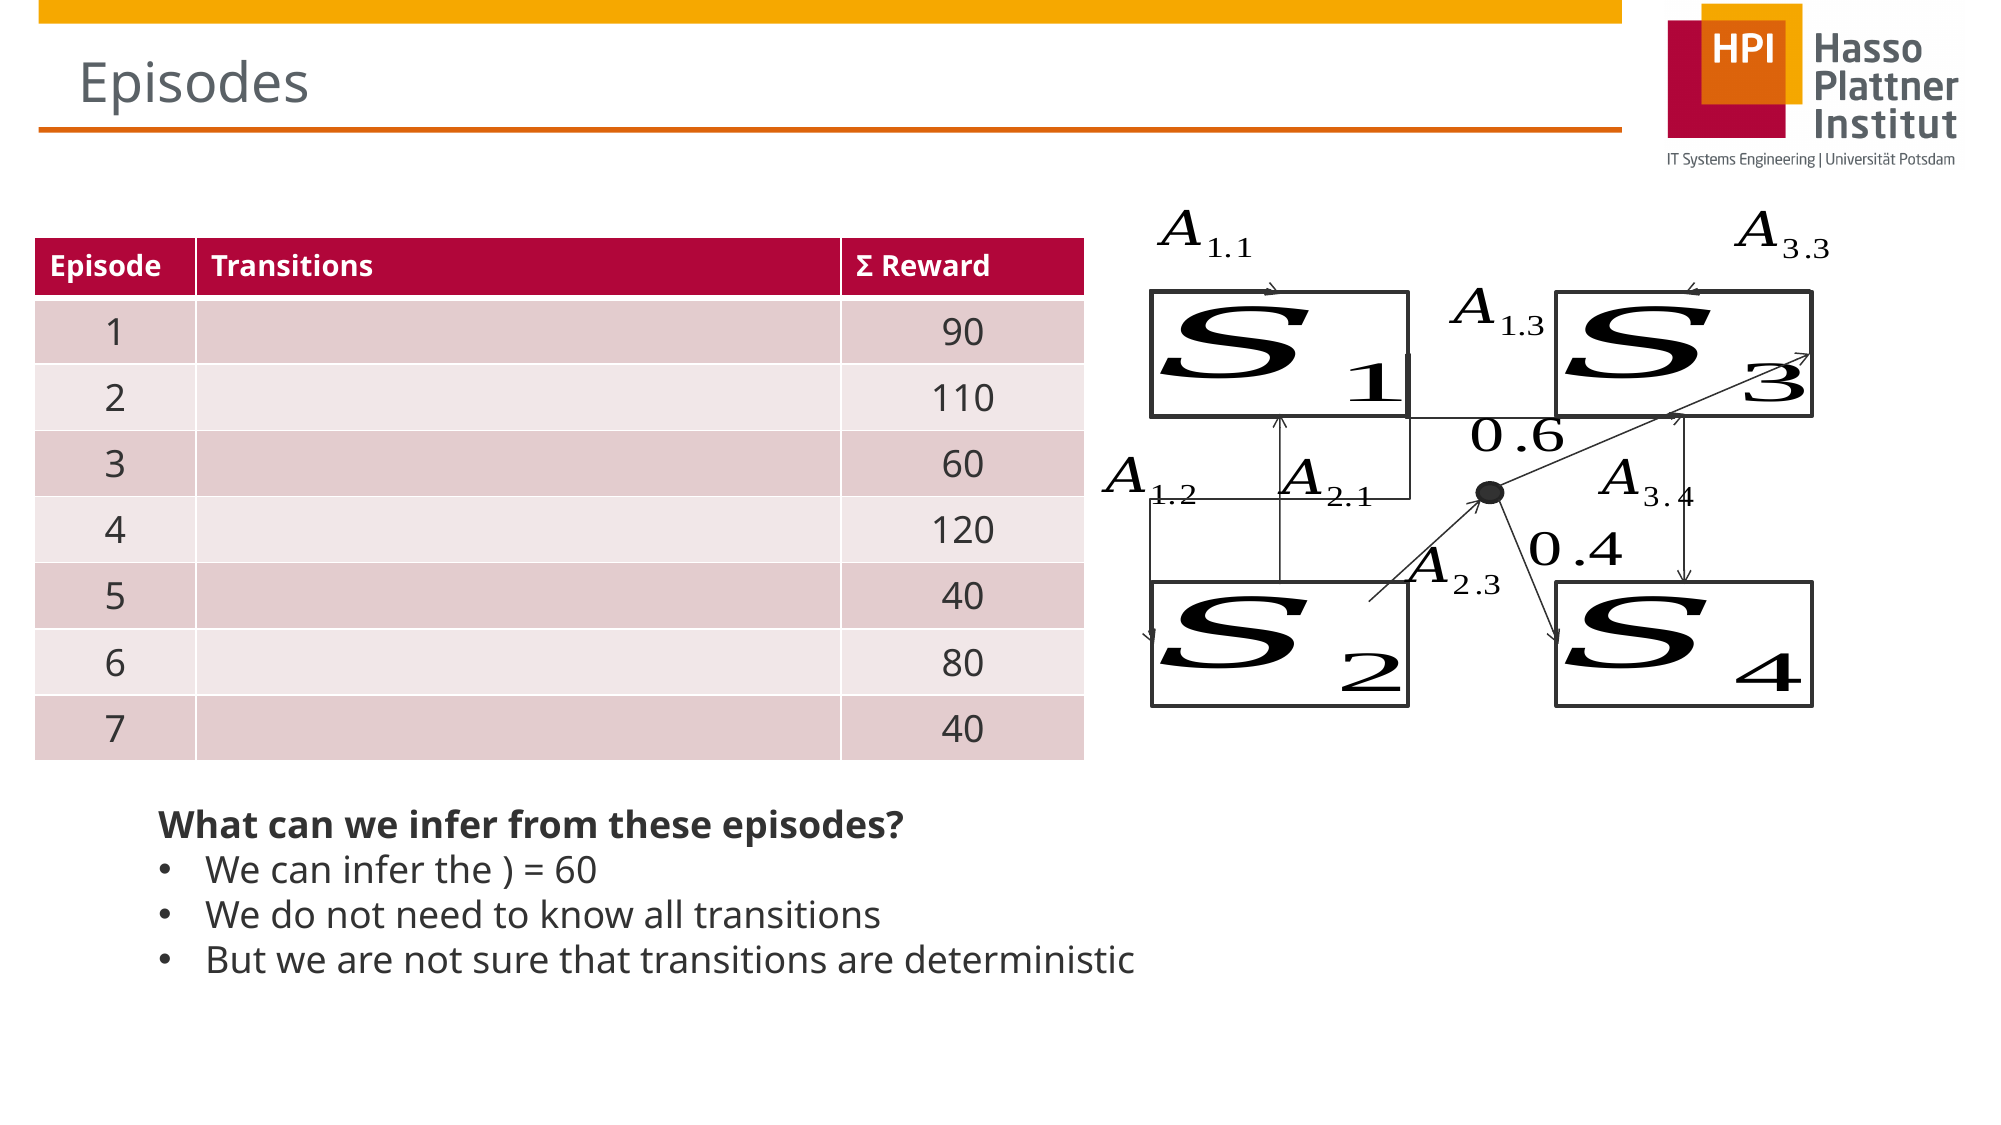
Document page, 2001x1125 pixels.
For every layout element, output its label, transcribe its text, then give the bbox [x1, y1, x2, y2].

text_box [1683, 293, 1811, 355]
picture [1664, 0, 1965, 170]
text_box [1368, 499, 1482, 602]
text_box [1498, 395, 1596, 487]
text_box [1475, 481, 1505, 505]
title Episodes [78, 23, 1583, 115]
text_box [1498, 499, 1596, 602]
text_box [1153, 293, 1280, 355]
